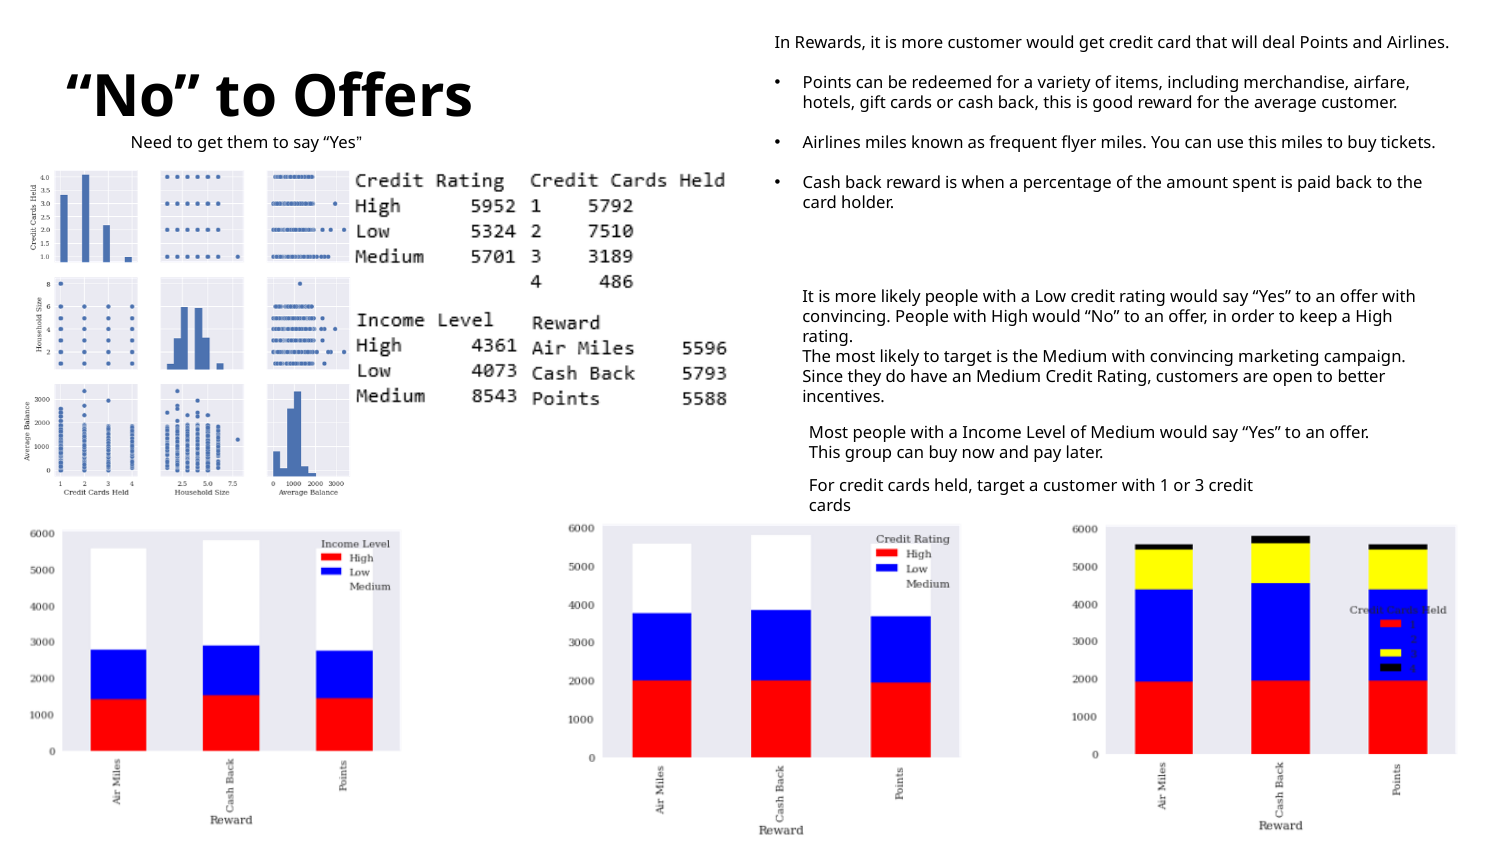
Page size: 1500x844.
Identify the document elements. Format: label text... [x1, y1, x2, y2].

text_box Most people with a Income Level of Medium would say “Yes” to an offer. This group can buy now and pay later. [794, 414, 1393, 470]
text_box It is more likely people with a Low credit rating would say “Yes” to an offer with convincing. People with High would “No” to an offer, in order to keep a High rating. The most likely to target is the Medium with convincing marketing campaign. Since they do have an Medium Credit Rating, customers are open to better incentives. [787, 278, 1455, 414]
text_box Need to get them to say “Yes” [115, 124, 584, 160]
picture [561, 517, 966, 844]
picture [1064, 516, 1464, 840]
picture [13, 165, 742, 501]
title “No” to Offers [51, 42, 759, 137]
picture [22, 523, 406, 833]
text_box In Rewards, it is more customer would get credit card that will deal Points and Airlines. Points can be redeemed for a variety of items, including merchandise, airfare, hotels, gift cards or cash back, this is good reward for the average customer. Airlines miles known as frequent flyer miles. You can use this miles to buy tickets. Cash back reward is when a percentage of the amount spent is paid back to the card holder. [759, 24, 1470, 239]
text_box For credit cards held, target a customer with 1 or 3 credit cards [794, 467, 1295, 523]
